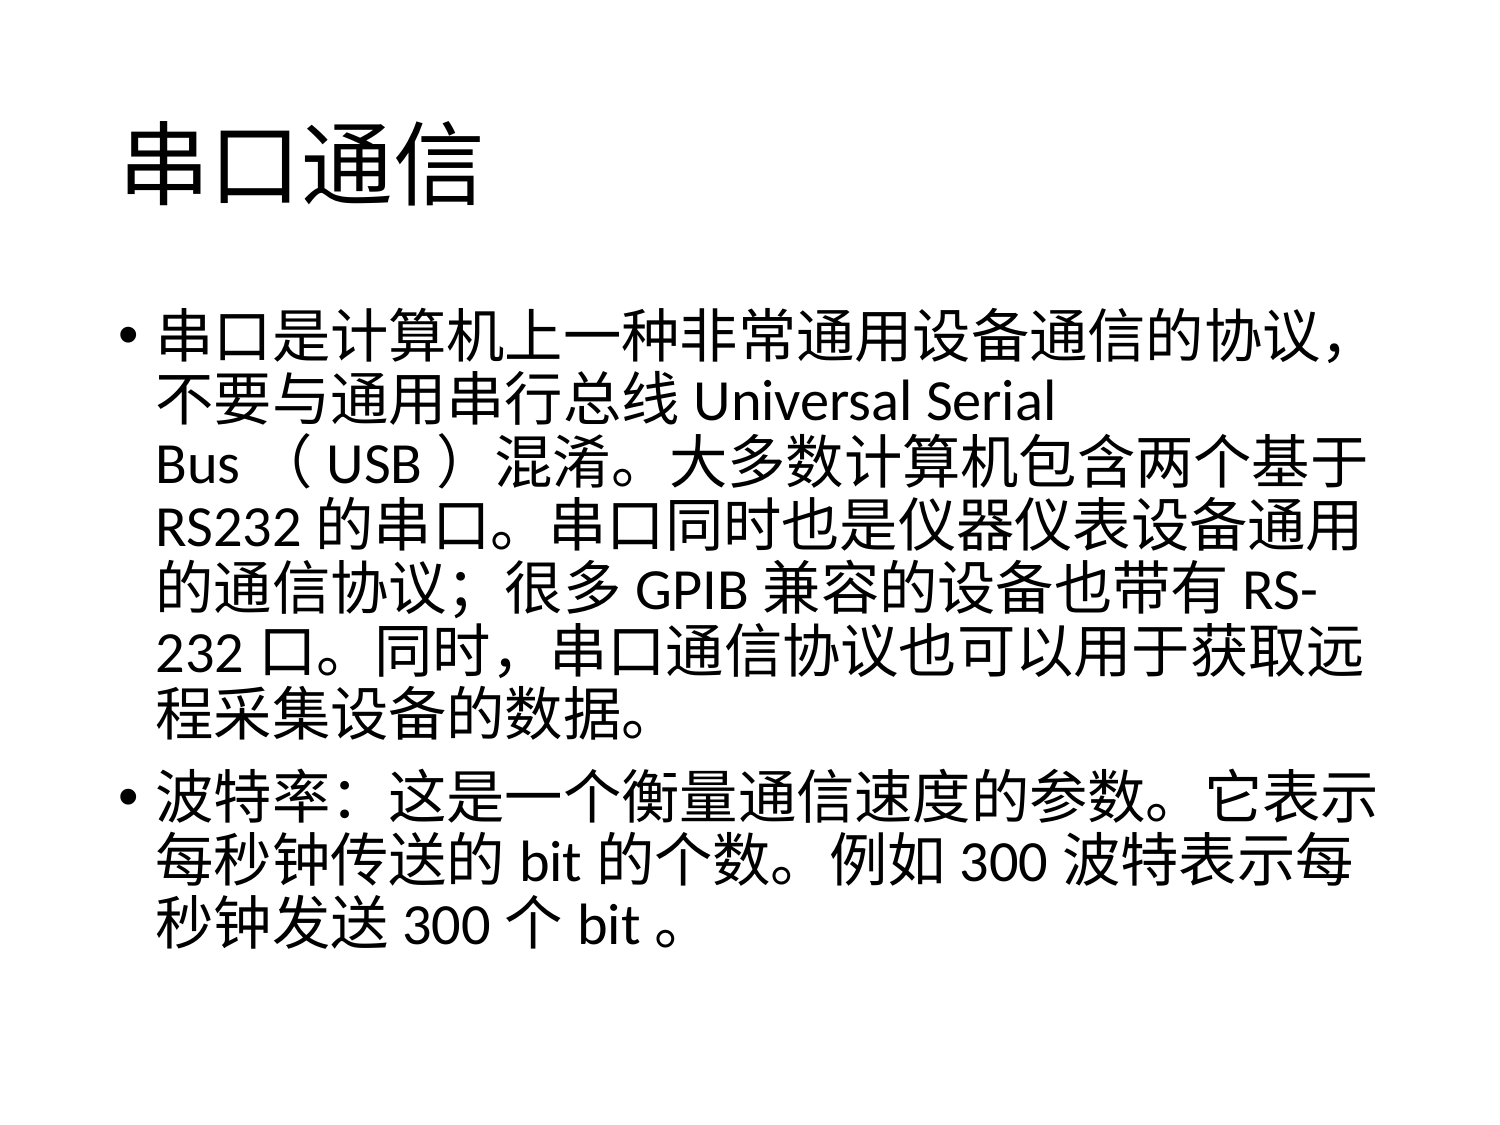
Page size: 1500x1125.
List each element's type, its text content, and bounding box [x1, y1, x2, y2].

title 串口通信 [103, 59, 1397, 278]
list 串口是计算机上一种非常通用设备通信的协议，不要与通用串行总线Universal Serial Bus（USB）混淆。大多数计算机包含两个基于RS232的串口。串口同时也是仪器仪表设备通用的通信协议；很多GPIB兼容的设备也带有RS-232口。同时，串口通信协议也可以用于获取远程采集设备的数据。 波特率：这是一个衡量通信速度的参数。它表示每秒钟传送的bit的个数。例如300波特表示每秒钟发送300个bit。 [103, 299, 1397, 1014]
